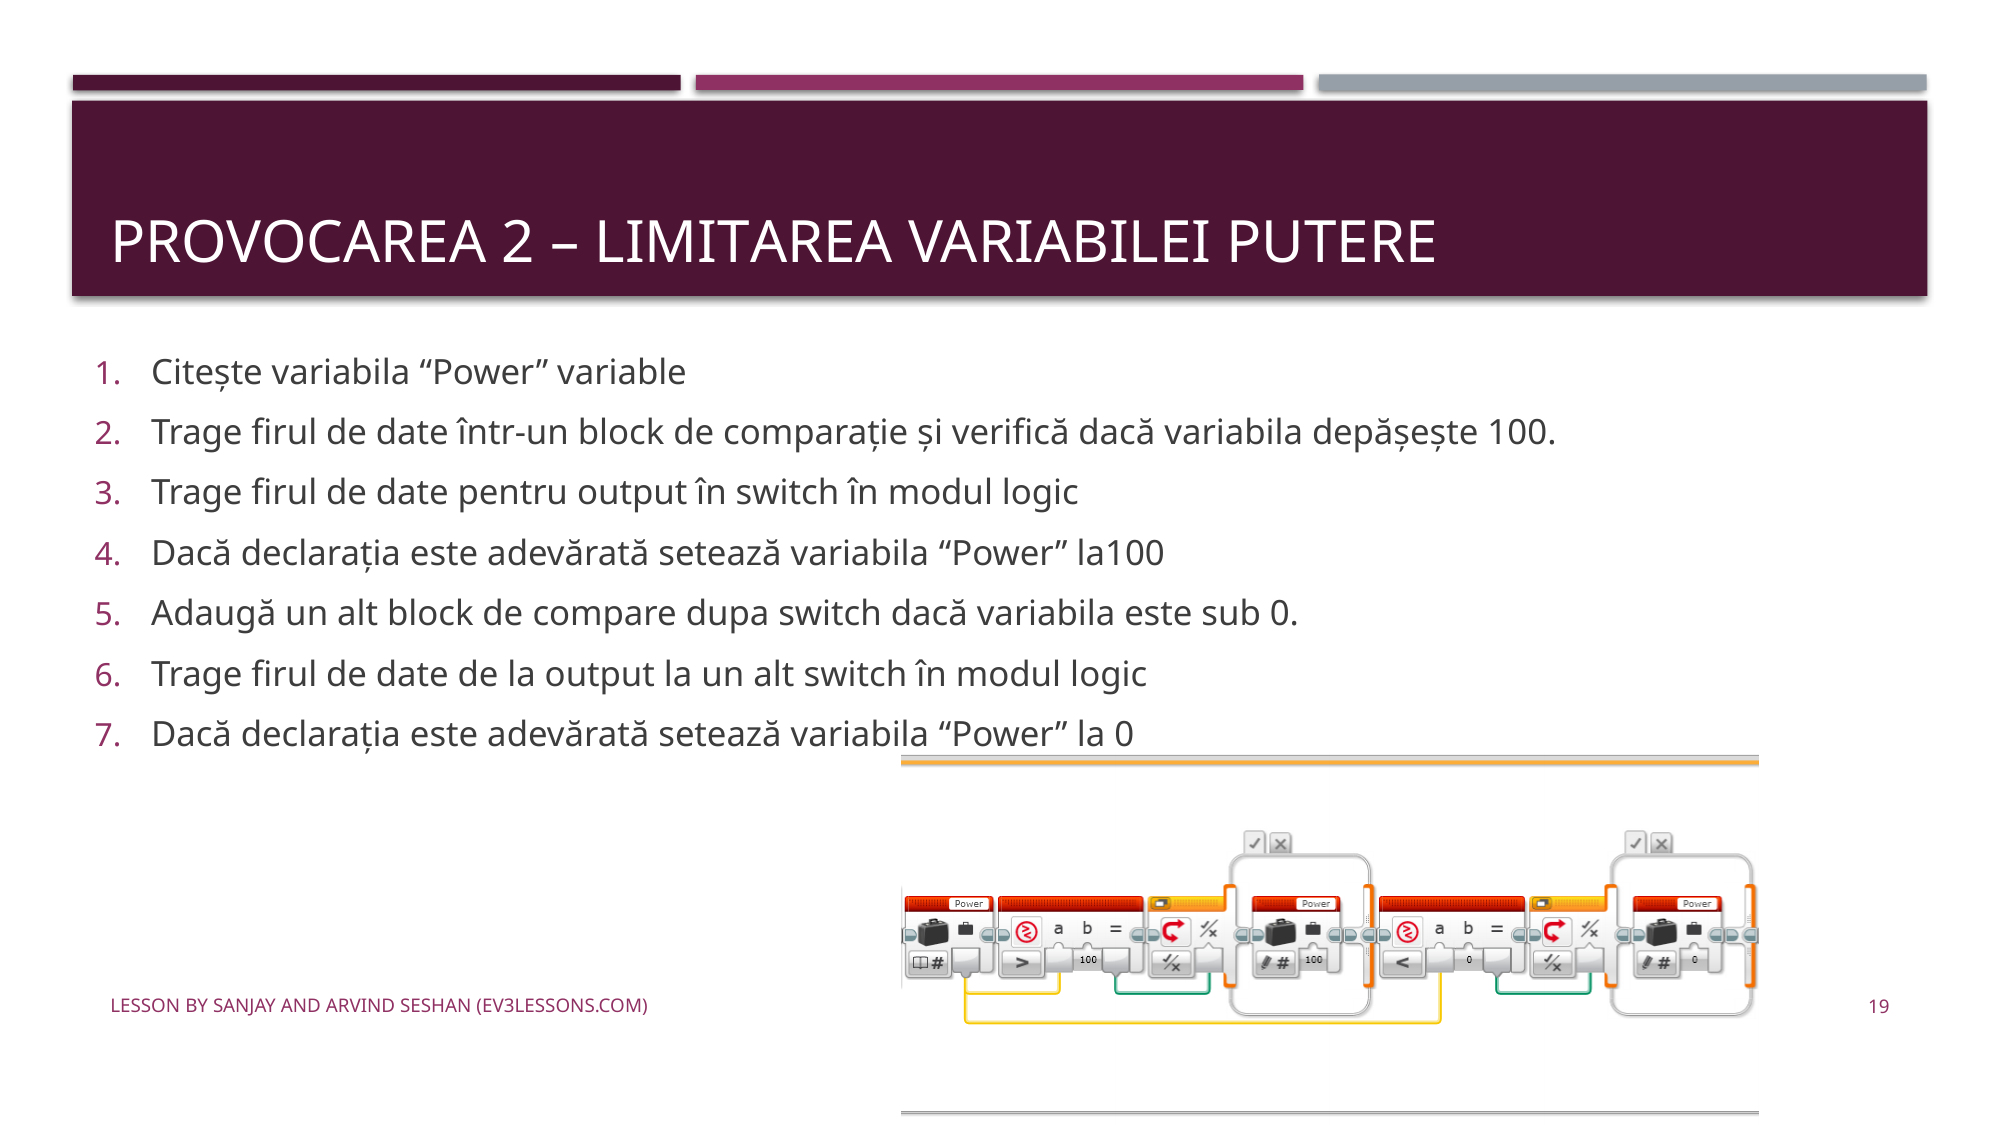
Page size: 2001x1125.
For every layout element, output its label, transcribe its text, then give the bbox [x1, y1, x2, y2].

footer Lesson by Sanjay and Arvind Seshan (EV3Lessons.com) [95, 976, 894, 1037]
slide_number 19 [1766, 977, 1905, 1037]
list Citește variabila “Power” variable Trage firul de date într-un block de comparație și verifică dacă variabila depășește 100. Trage firul de date pentru output în switch în modul logic Dacă declarația este adevărată setează variabila “Power” la100 Adaugă un alt block de compare dupa switch dacă variabila este sub 0. Trage firul de date de la output la un alt switch în modul logic Dacă declarația este adevărată setează variabila “Power” la 0 [79, 341, 1905, 764]
picture [900, 751, 1760, 1125]
title provocarea 2 – Limitarea variabilei putere [95, 115, 1905, 282]
